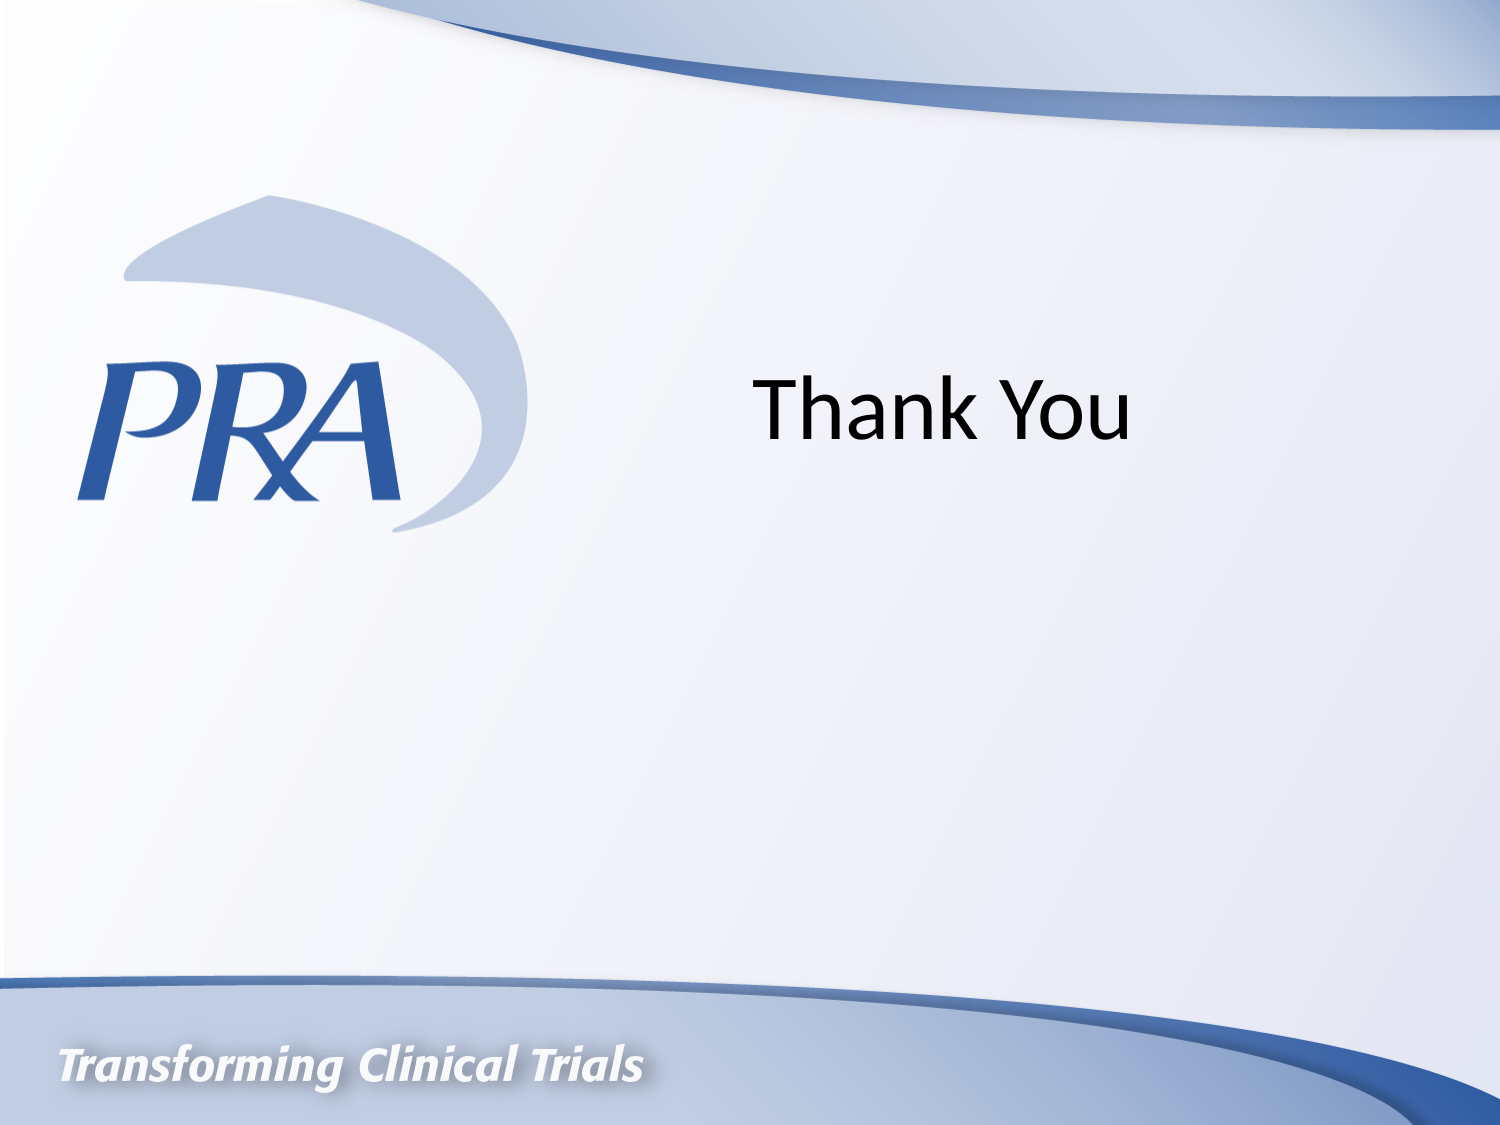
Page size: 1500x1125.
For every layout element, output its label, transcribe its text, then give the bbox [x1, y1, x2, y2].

picture [0, 0, 1500, 1125]
title Thank You [737, 224, 1500, 581]
